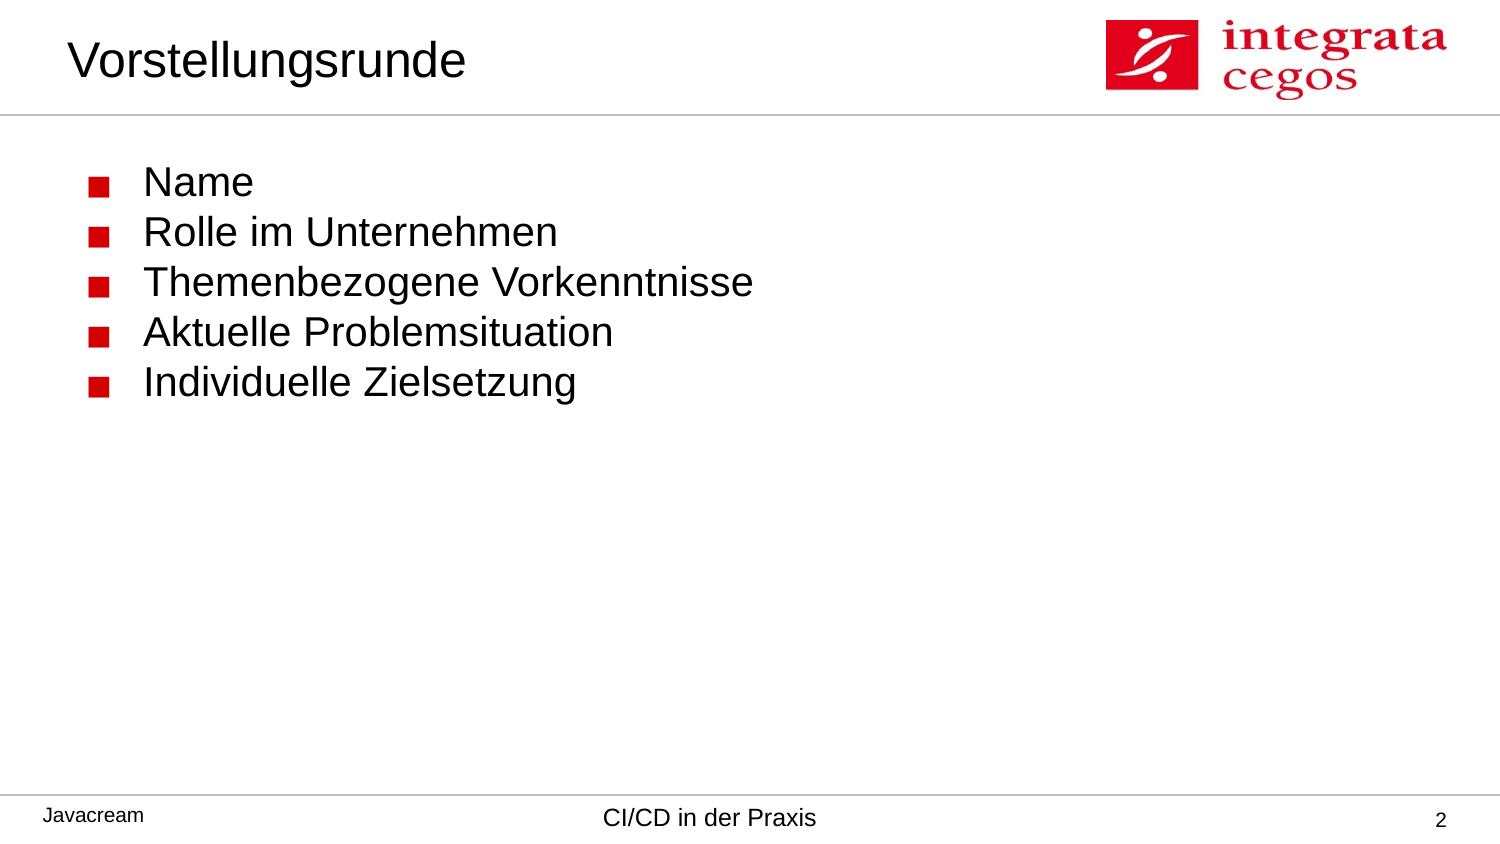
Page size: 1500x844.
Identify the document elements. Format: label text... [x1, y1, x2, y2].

list Name Rolle im Unternehmen Themenbezogene Vorkenntnisse Aktuelle Problemsituation Individuelle Zielsetzung [53, 147, 1447, 774]
picture [1106, 20, 1447, 100]
title Vorstellungsrunde [53, 0, 987, 115]
slide_number ‹#› [1312, 794, 1447, 844]
